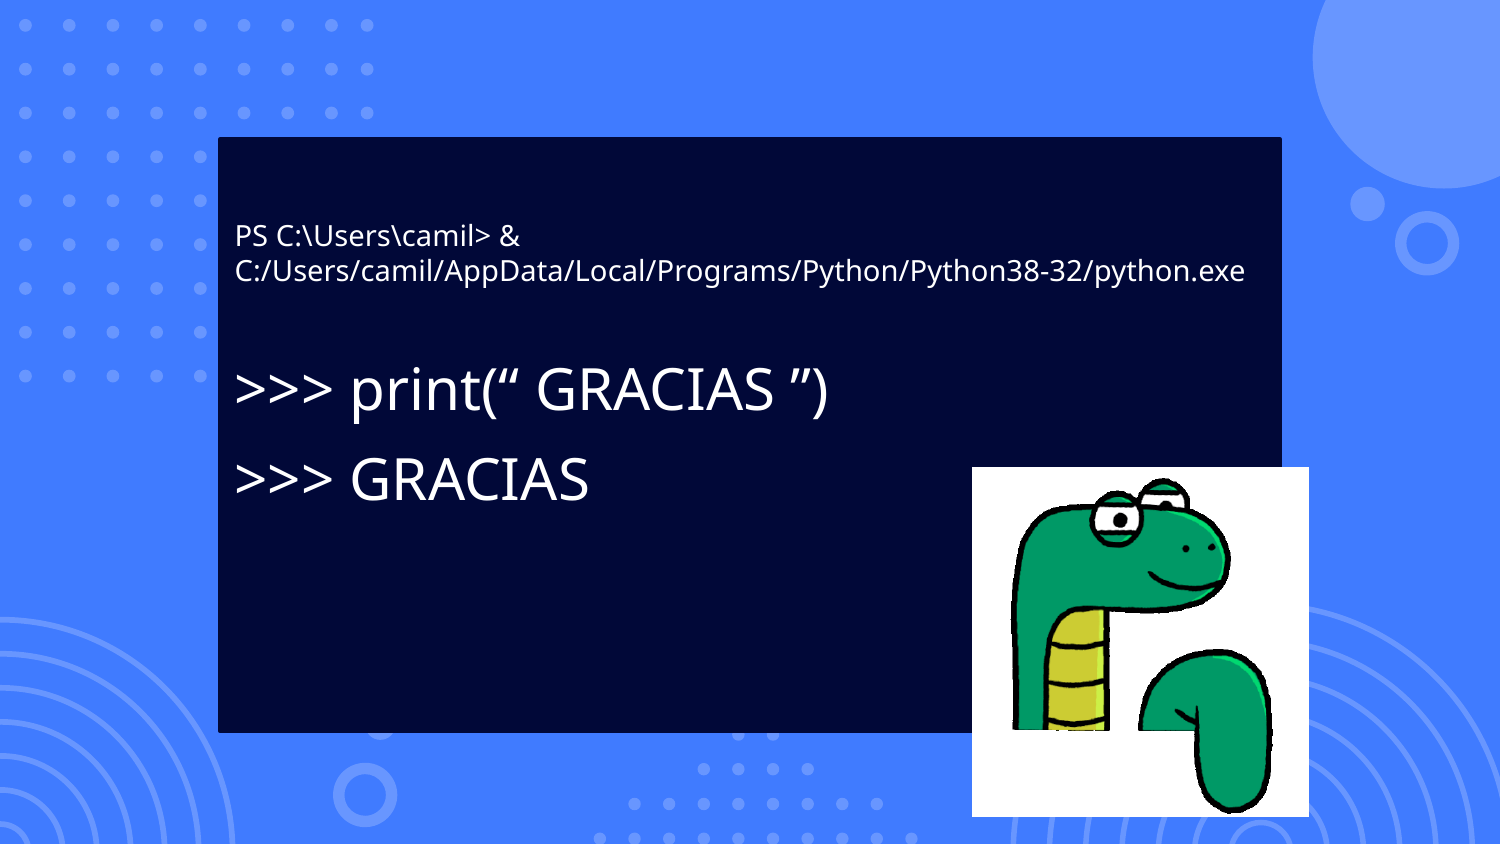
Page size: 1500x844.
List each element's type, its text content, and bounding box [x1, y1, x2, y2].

text_box [218, 137, 1282, 733]
title >>> print(“ GRACIAS ”) [219, 376, 1281, 435]
text_box >>> GRACIAS [219, 435, 1281, 520]
picture [972, 467, 1310, 817]
text_box PS C:\Users\camil> & C:/Users/camil/AppData/Local/Programs/Python/Python38-32/python.exe [219, 209, 1281, 295]
